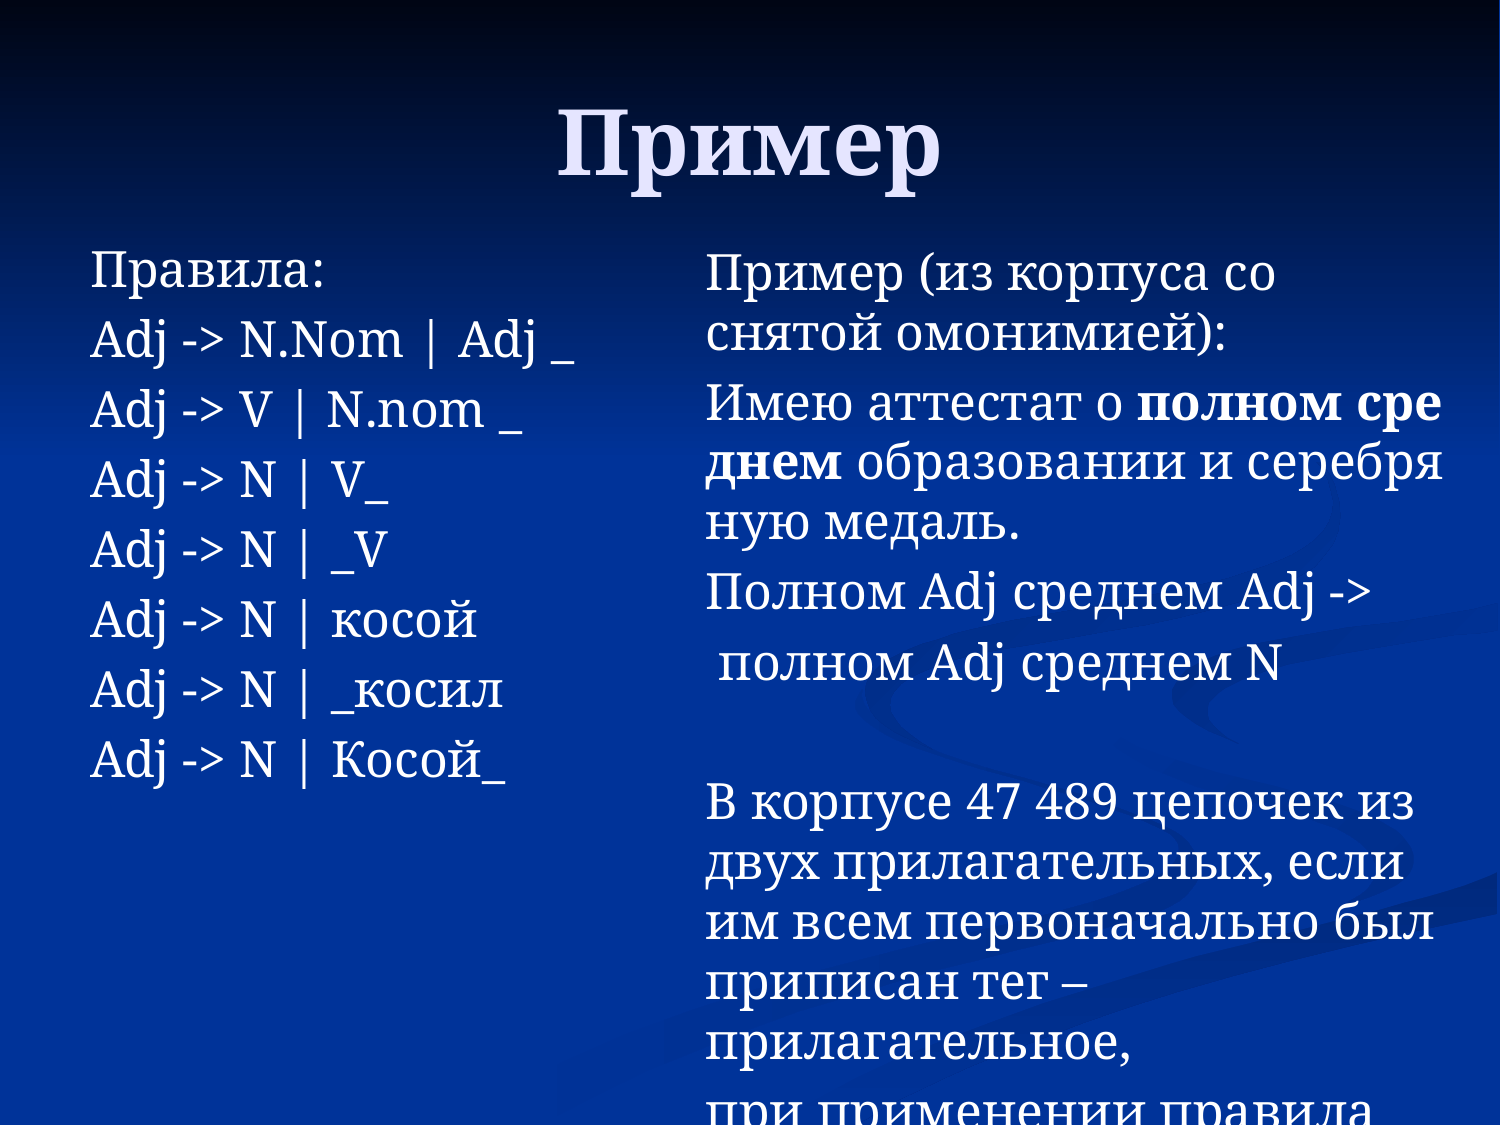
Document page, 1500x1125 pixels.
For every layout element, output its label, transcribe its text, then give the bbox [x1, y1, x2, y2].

list Правила: Adj -> N.Nom | Adj _ Adj -> V | N.nom _ Adj -> N | V_ Adj -> N | _V Adj -> N | косой Adj -> N | _косил Adj -> N | Косой_ [74, 230, 656, 1095]
title Пример [74, 44, 1426, 233]
text_box Пример (из корпуса со снятой омонимией): Имею аттестат о полном среднем образовании и серебряную медаль. Полном Adj среднем Adj -> полном Adj среднем N В корпусе 47 489 цепочек из двух прилагательных, если им всем первоначально был приписан тег – прилагательное, при применении правила возникнет 47 489 ошибок [690, 232, 1459, 1097]
